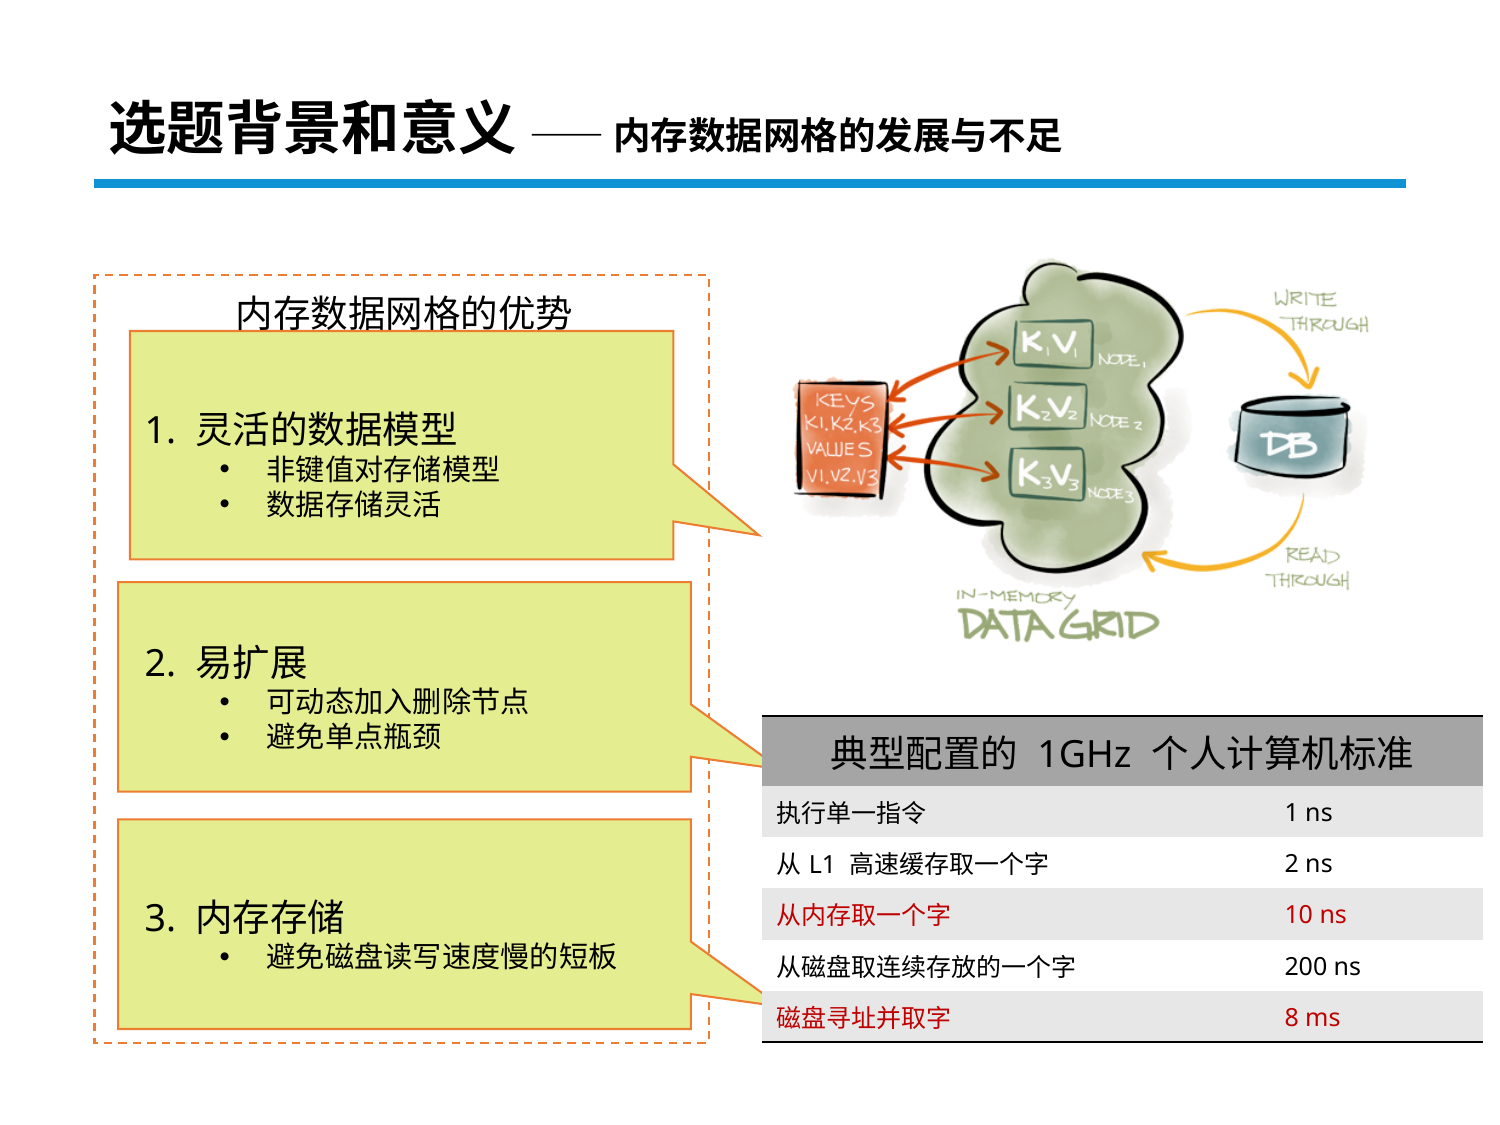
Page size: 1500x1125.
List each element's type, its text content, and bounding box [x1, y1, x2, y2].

title 选题背景和意义 —— 内存数据网格的发展与不足 [93, 83, 1388, 178]
table_cell 8 ms [1270, 991, 1483, 1041]
table_cell 执行单一指令 [762, 786, 1270, 837]
table_cell 2 ns [1270, 837, 1483, 888]
picture [781, 245, 1388, 645]
table_cell 200 ns [1270, 940, 1483, 991]
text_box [94, 274, 709, 1043]
table_cell 从内存取一个字 [762, 888, 1270, 940]
table_cell 从L1 高速缓存取一个字 [762, 837, 1270, 888]
table_cell 从磁盘取连续存放的一个字 [762, 940, 1270, 991]
table_cell 10 ns [1270, 888, 1483, 940]
table_header 典型配置的 1GHz 个人计算机标准 [762, 717, 1483, 786]
table_cell 磁盘寻址并取字 [762, 991, 1270, 1041]
table_cell 1 ns [1270, 786, 1483, 837]
